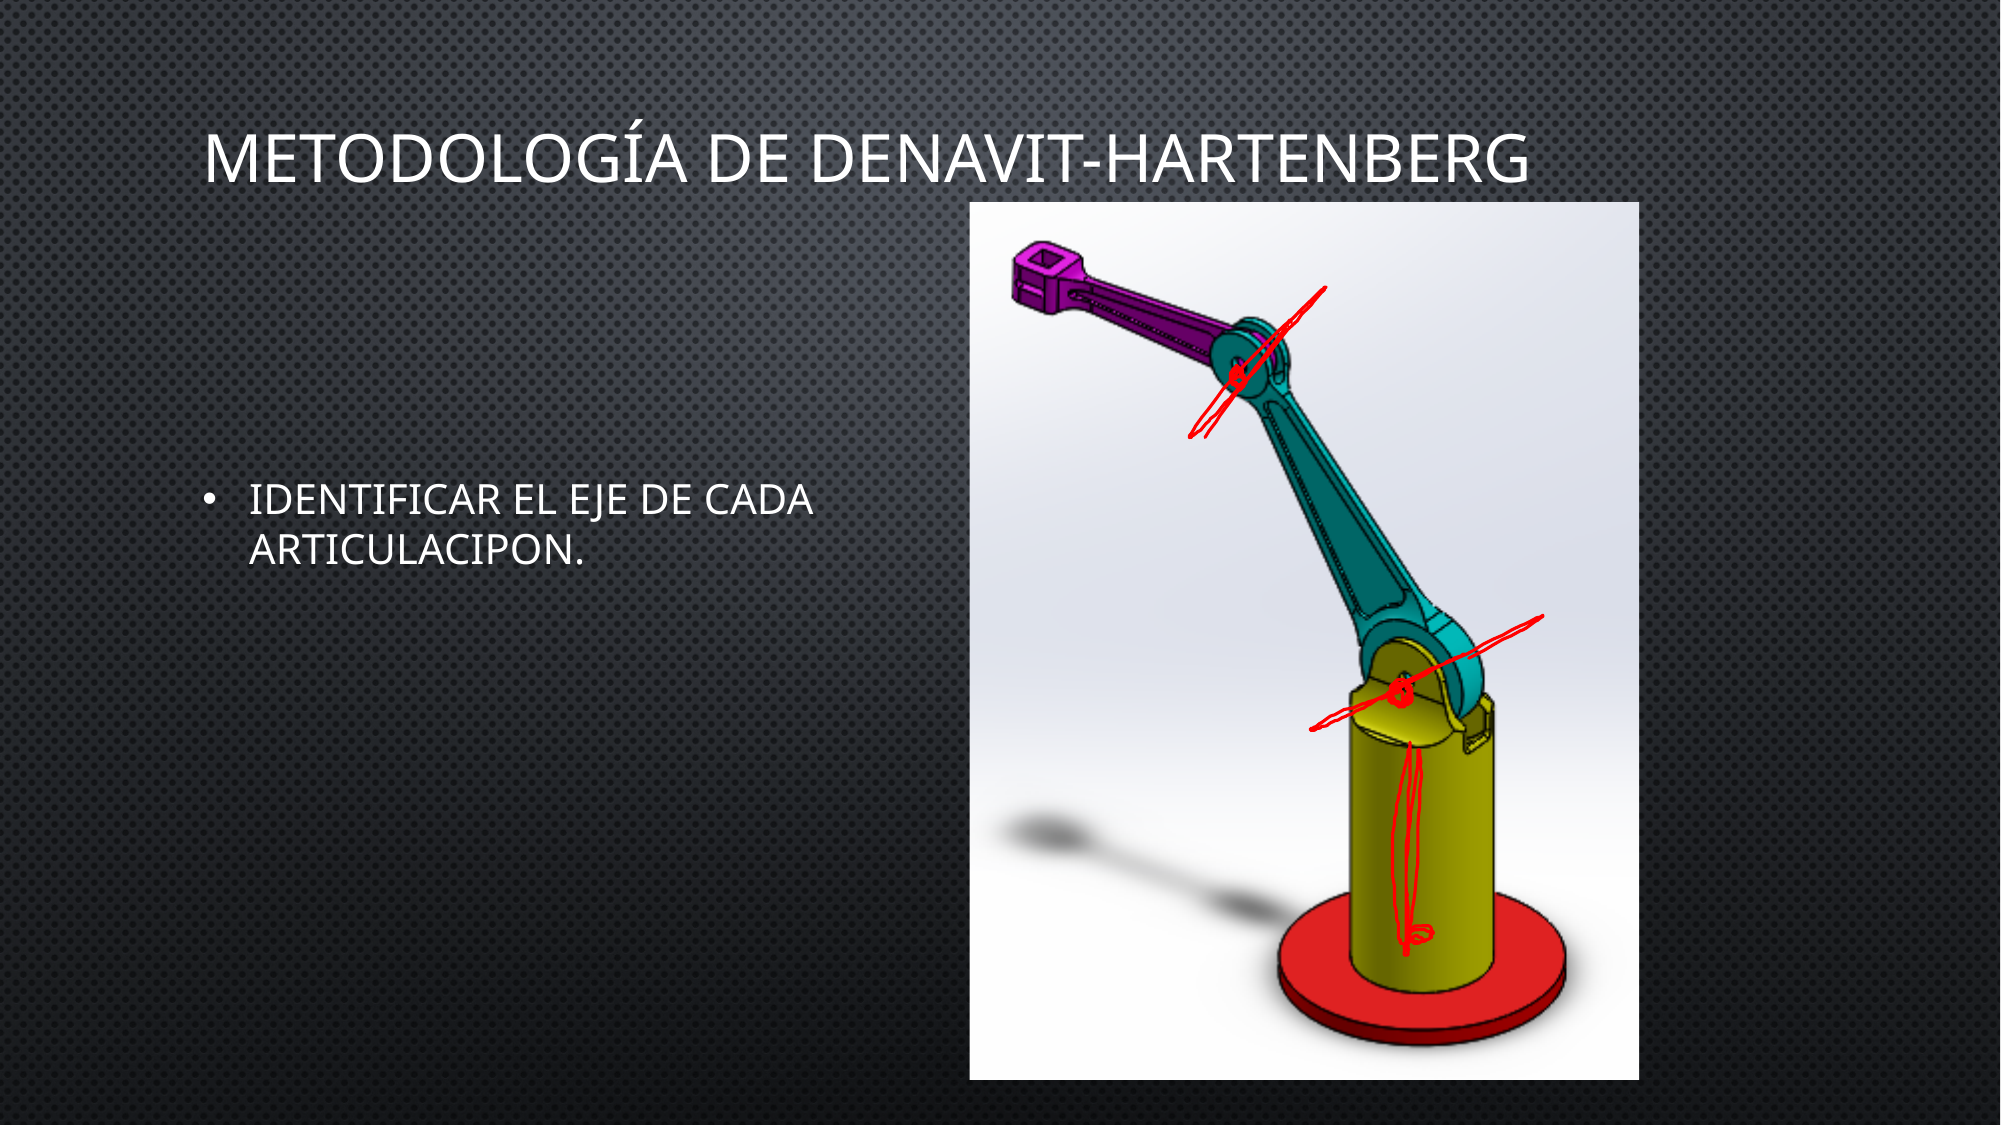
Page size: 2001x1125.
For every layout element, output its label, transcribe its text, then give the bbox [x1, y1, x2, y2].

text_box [1310, 614, 1544, 731]
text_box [1230, 364, 1247, 391]
picture [969, 201, 1640, 1080]
list Identificar el eje de cada articulacipon. [187, 292, 969, 683]
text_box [1404, 925, 1434, 956]
text_box Metodología de Denavit-Hartenberg [187, 99, 1813, 213]
